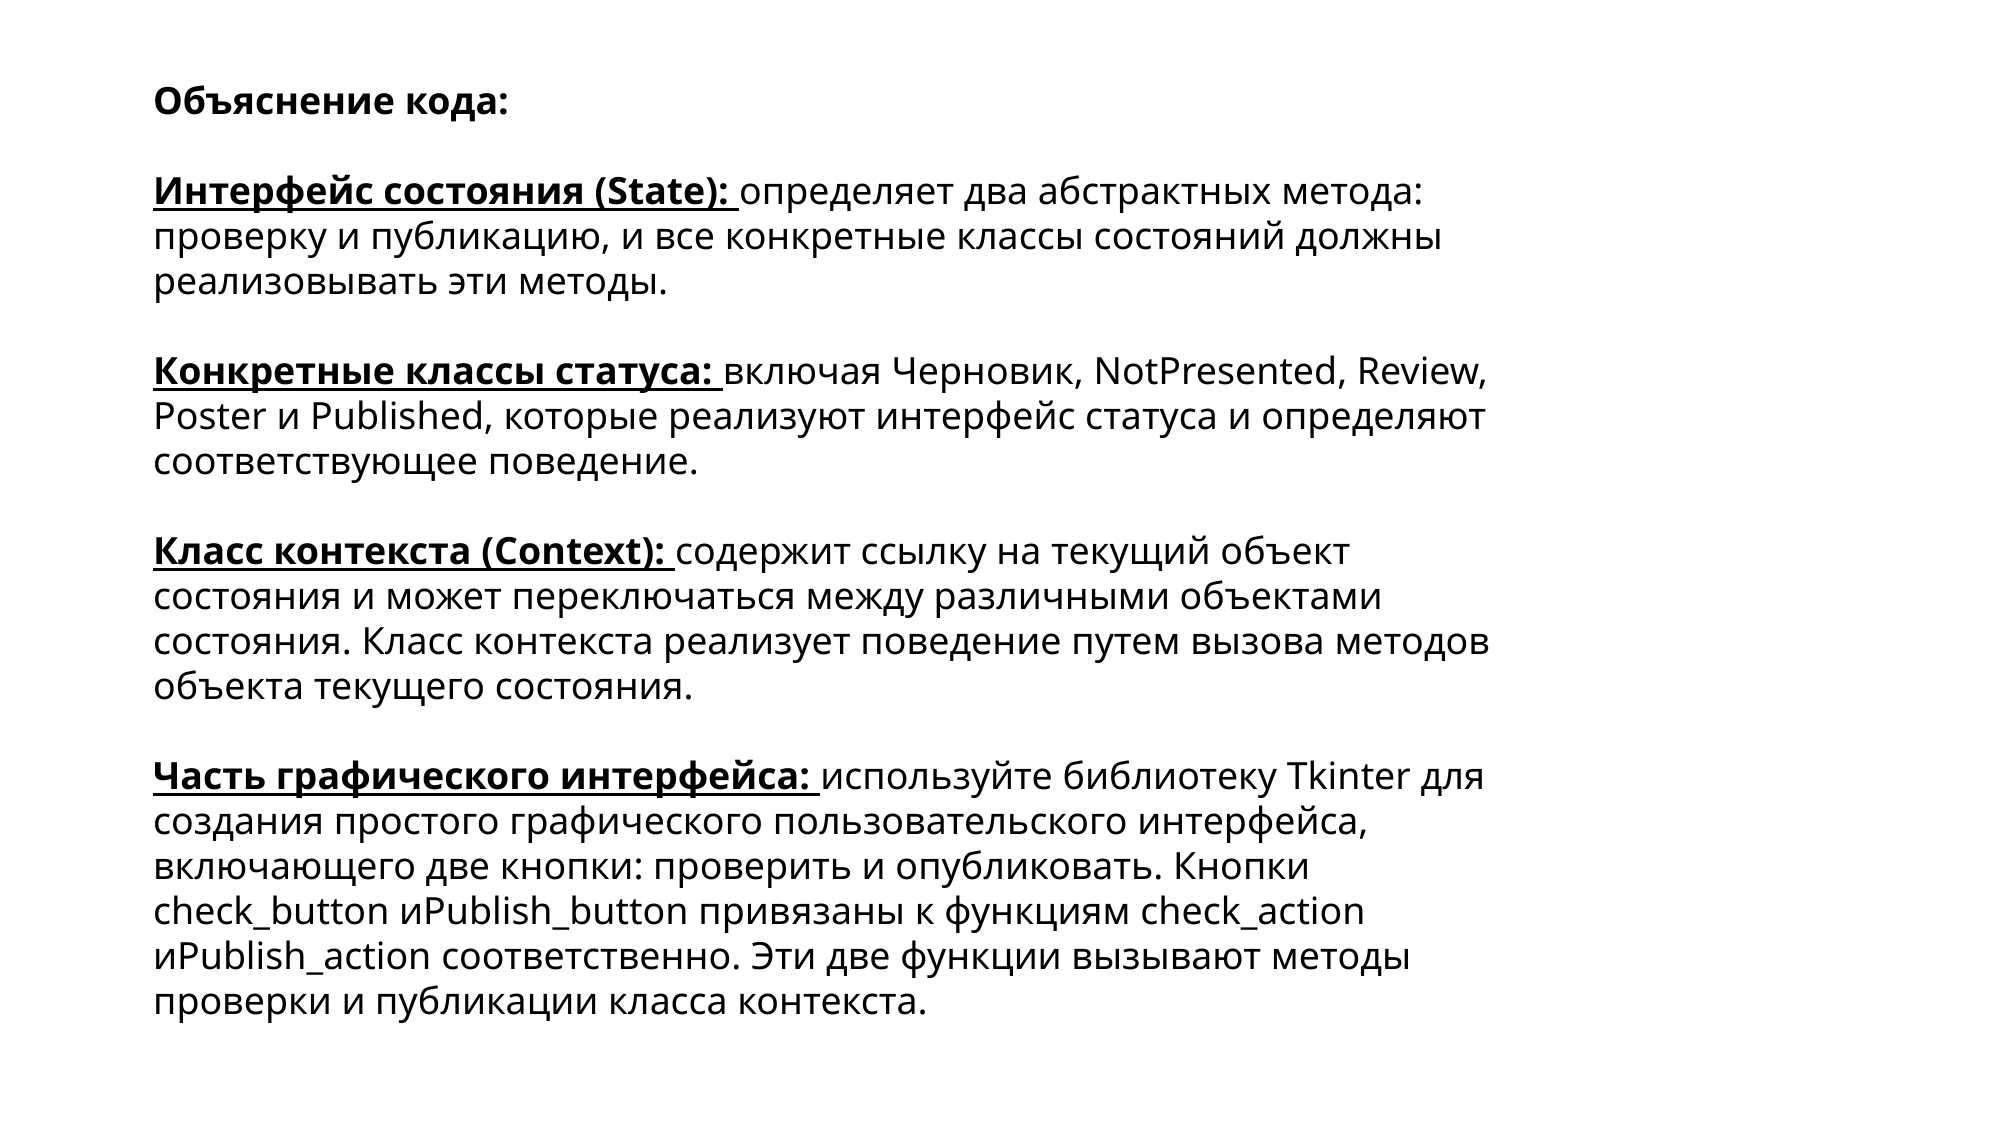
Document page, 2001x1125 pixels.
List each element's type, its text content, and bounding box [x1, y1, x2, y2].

text_box Объяснение кода: Интерфейс состояния (State): определяет два абстрактных метода: проверку и публикацию, и все конкретные классы состояний должны реализовывать эти методы. Конкретные классы статуса: включая Черновик, NotPresented, Review, Poster и Published, которые реализуют интерфейс статуса и определяют соответствующее поведение. Класс контекста (Context): содержит ссылку на текущий объект состояния и может переключаться между различными объектами состояния. Класс контекста реализует поведение путем вызова методов объекта текущего состояния. Часть графического интерфейса: используйте библиотеку Tkinter для создания простого графического пользовательского интерфейса, включающего две кнопки: проверить и опубликовать. Кнопки check_button иPublish_button привязаны к функциям check_action иPublish_action соответственно. Эти две функции вызывают методы проверки и публикации класса контекста. [138, 69, 1518, 1030]
